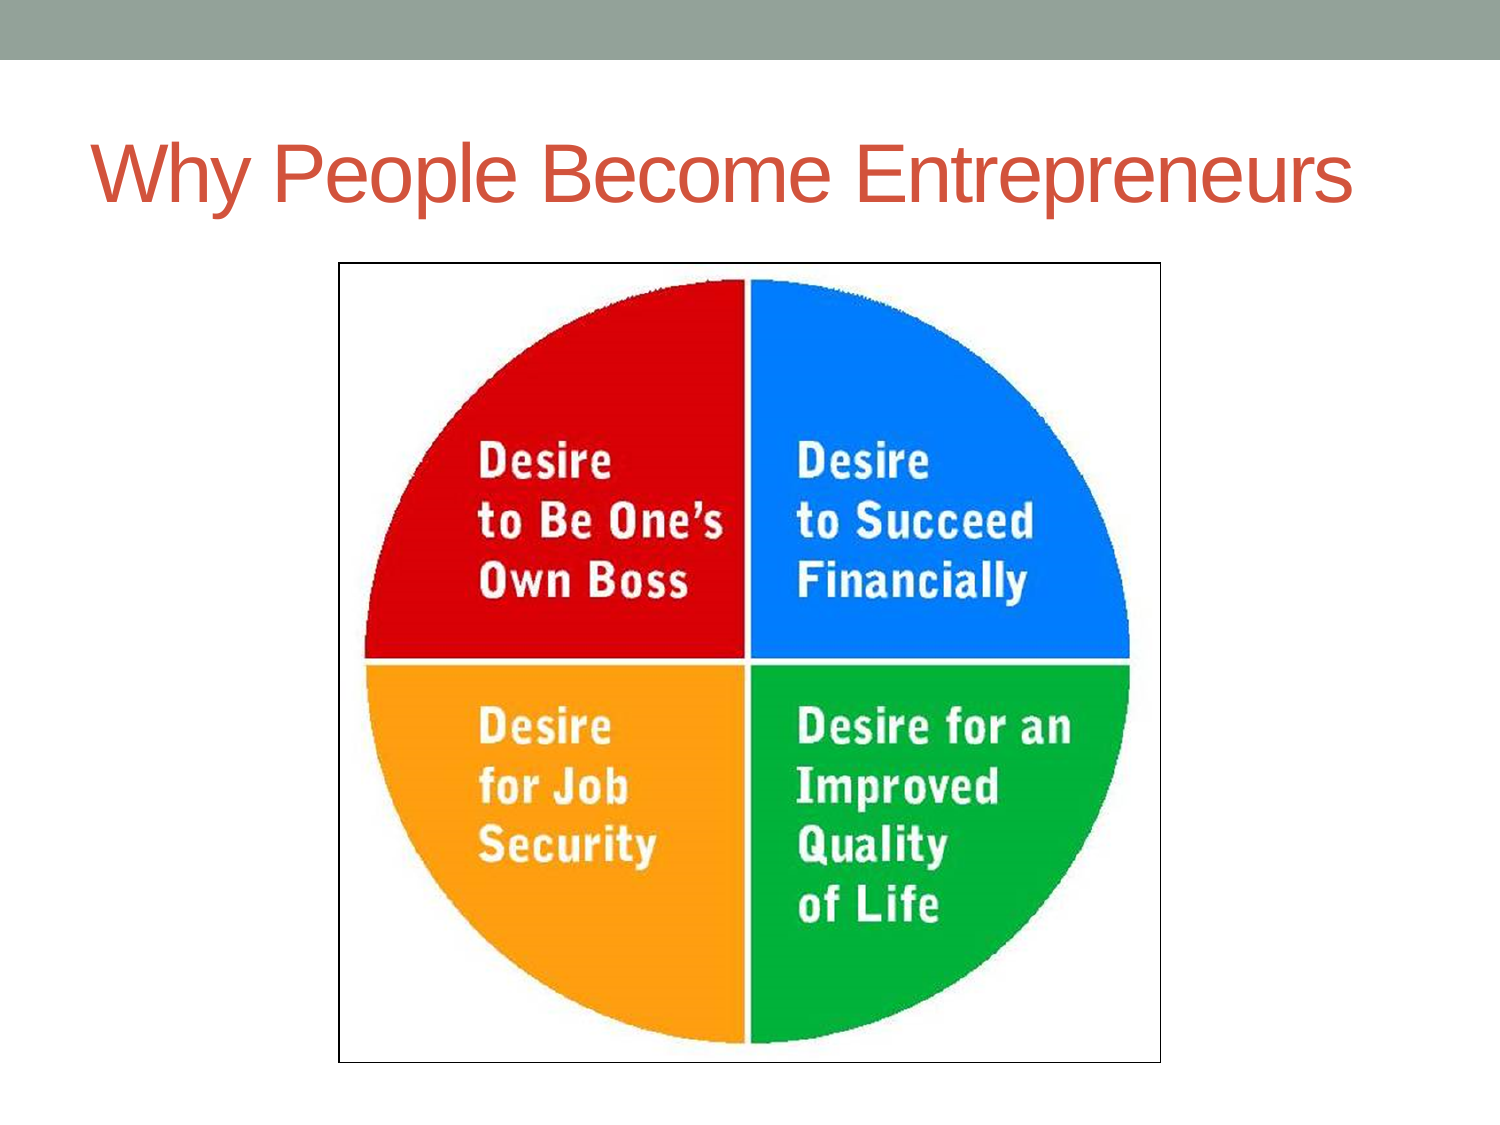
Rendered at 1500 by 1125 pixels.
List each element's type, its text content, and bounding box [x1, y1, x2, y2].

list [338, 262, 1162, 1063]
title Why People Become Entrepreneurs [75, 87, 1425, 250]
